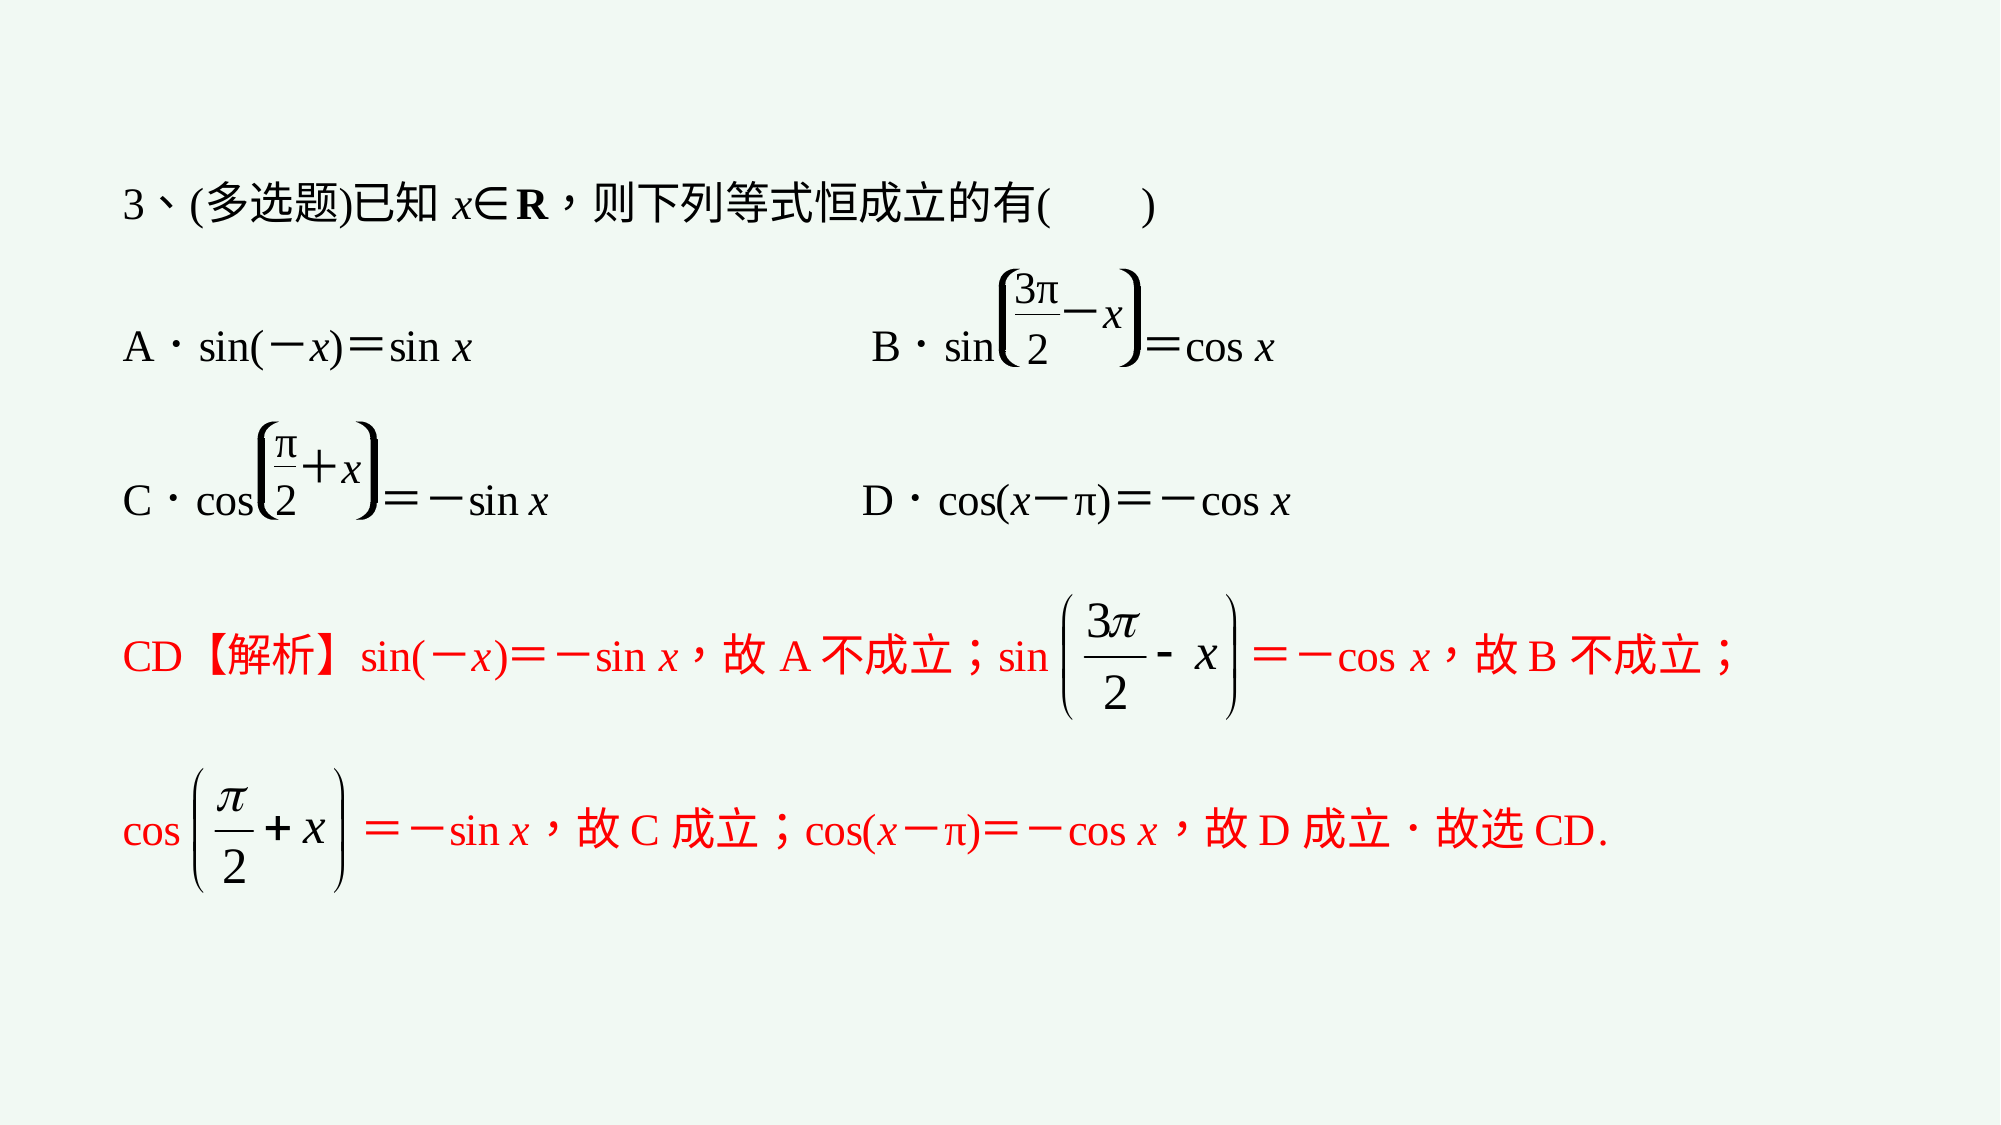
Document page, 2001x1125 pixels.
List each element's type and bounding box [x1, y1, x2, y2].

text_box [122, 174, 1881, 541]
text_box [122, 584, 1881, 935]
